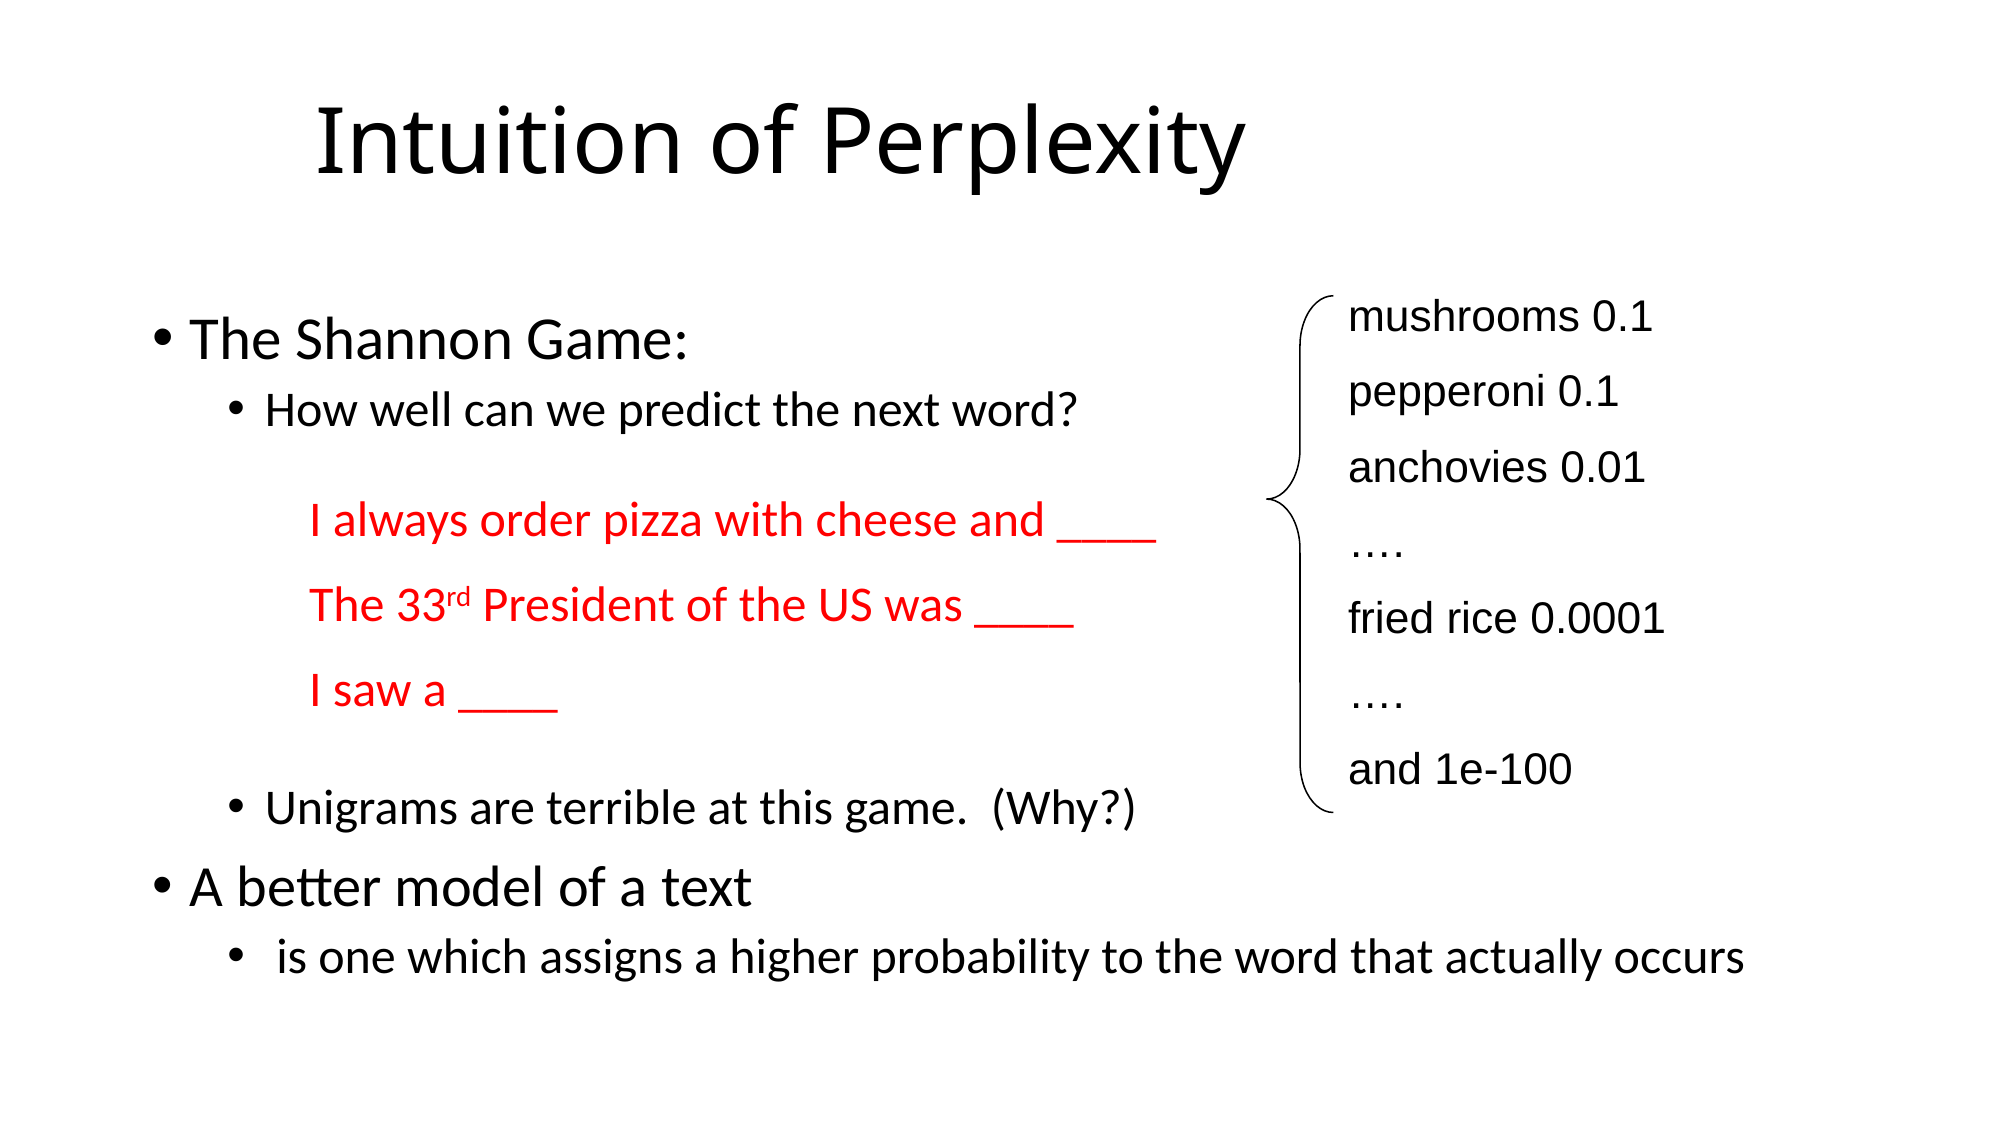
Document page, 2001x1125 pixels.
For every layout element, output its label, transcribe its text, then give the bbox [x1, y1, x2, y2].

text_box mushrooms 0.1 pepperoni 0.1 anchovies 0.01 …. fried rice 0.0001 …. and 1e-100 [1333, 279, 1734, 801]
list The Shannon Game: How well can we predict the next word? Unigrams are terrible at this game. (Why?) A better model of a text is one which assigns a higher probability to the word that actually occurs [137, 299, 1863, 1014]
title Intuition of Perplexity [300, 62, 1934, 225]
text_box I always order pizza with cheese and ____ The 33rd President of the US was ____ I saw a ____ [294, 479, 1295, 724]
text_box [1266, 295, 1334, 813]
